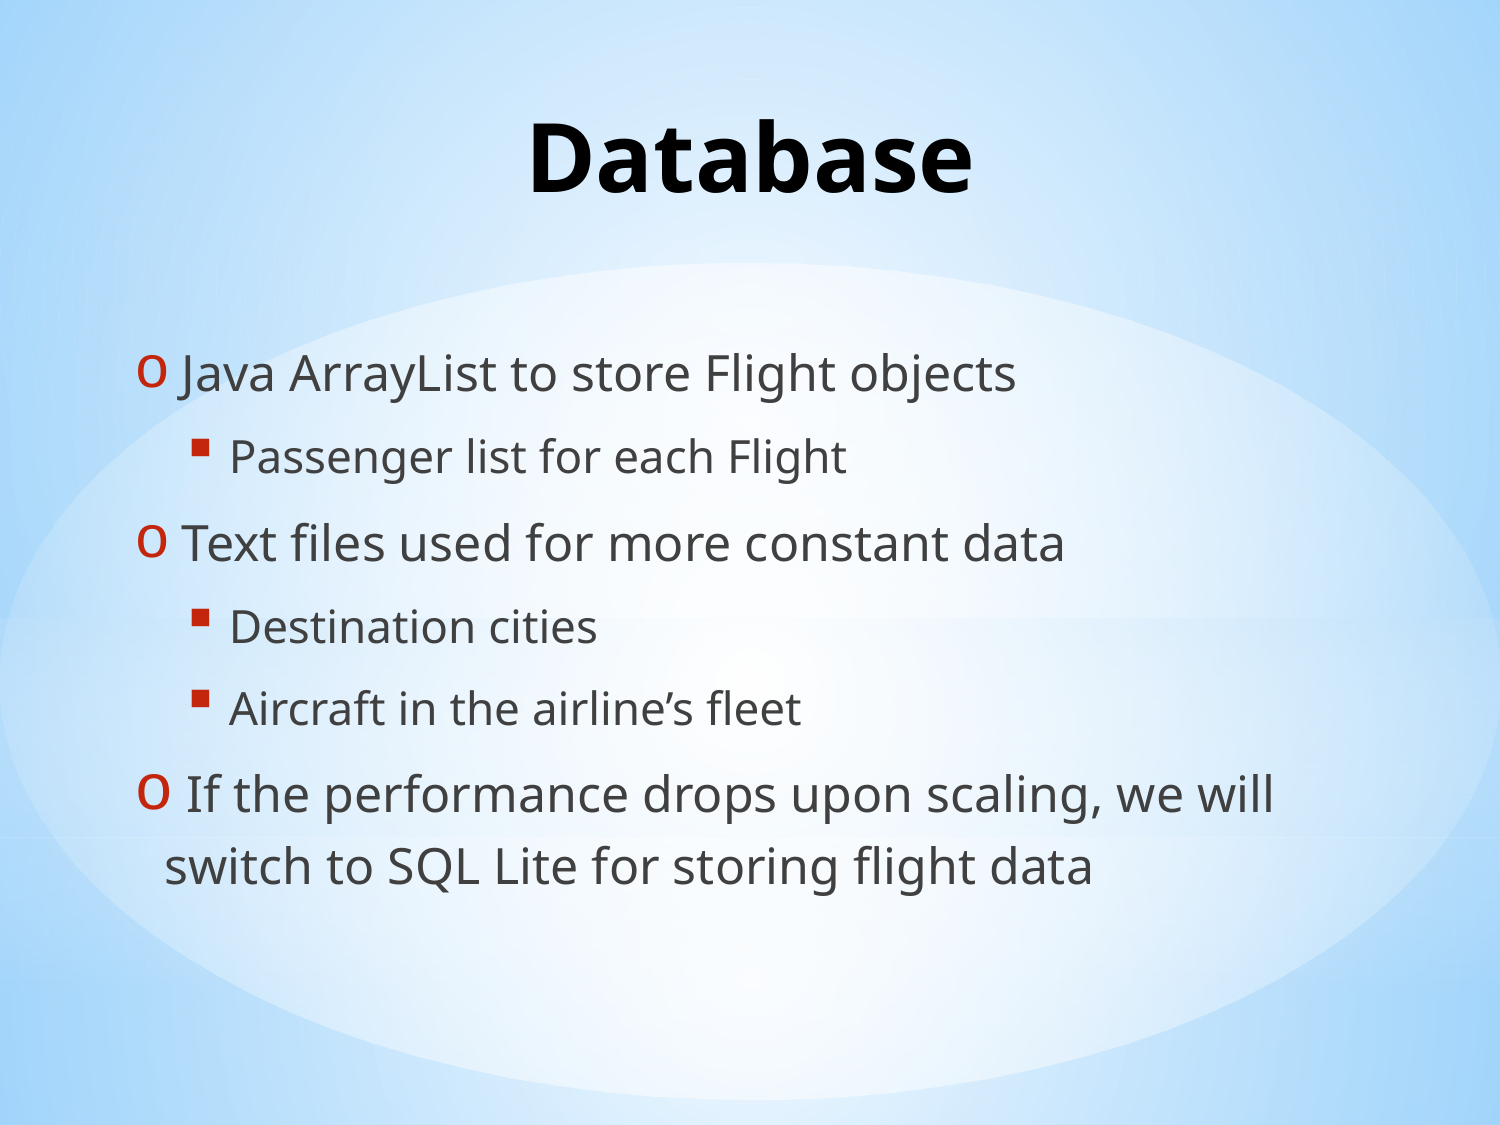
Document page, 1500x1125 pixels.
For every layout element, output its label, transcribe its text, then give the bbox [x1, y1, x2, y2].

list Java ArrayList to store Flight objects Passenger list for each Flight Text files used for more constant data Destination cities Aircraft in the airline’s fleet If the performance drops upon scaling, we will switch to SQL Lite for storing flight data [111, 322, 1431, 1091]
title Database [215, 88, 1285, 277]
